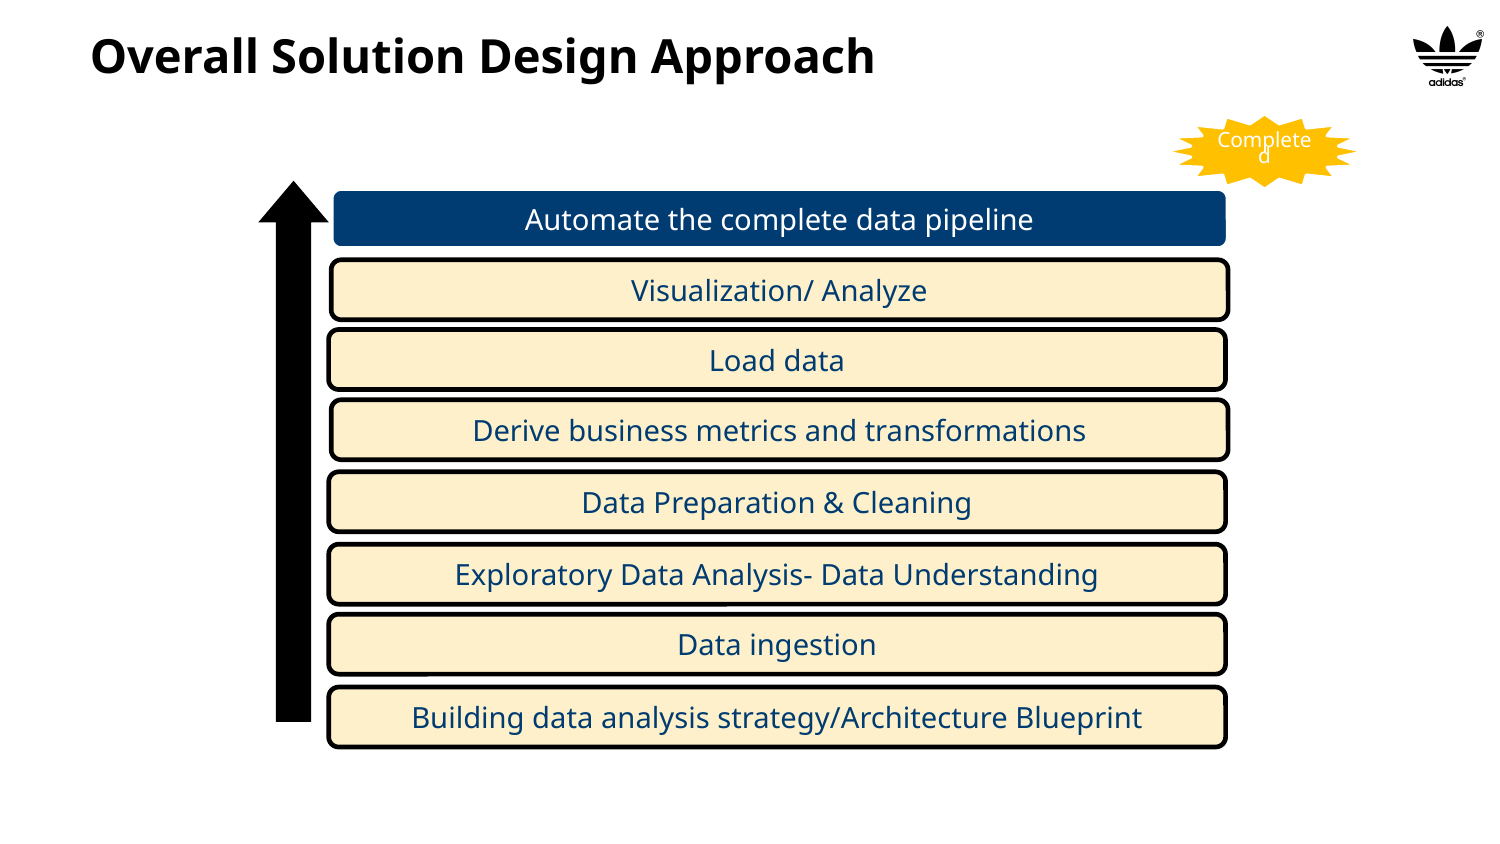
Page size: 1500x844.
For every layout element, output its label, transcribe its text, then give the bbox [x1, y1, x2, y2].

text_box Derive business metrics and transformations [331, 399, 1229, 460]
text_box Exploratory Data Analysis- Data Understanding [328, 544, 1226, 605]
text_box Visualization/ Analyze [331, 259, 1229, 320]
text_box Automate the complete data pipeline [331, 188, 1229, 249]
text_box Building data analysis strategy/Architecture Blueprint [328, 687, 1226, 748]
text_box [258, 180, 329, 722]
text_box Data Preparation & Cleaning [328, 471, 1226, 532]
title Overall Solution Design Approach [75, 18, 1425, 91]
text_box Data ingestion [328, 614, 1226, 675]
text_box Completed [1164, 113, 1365, 190]
picture [1412, 20, 1485, 93]
text_box Load data [328, 329, 1226, 390]
